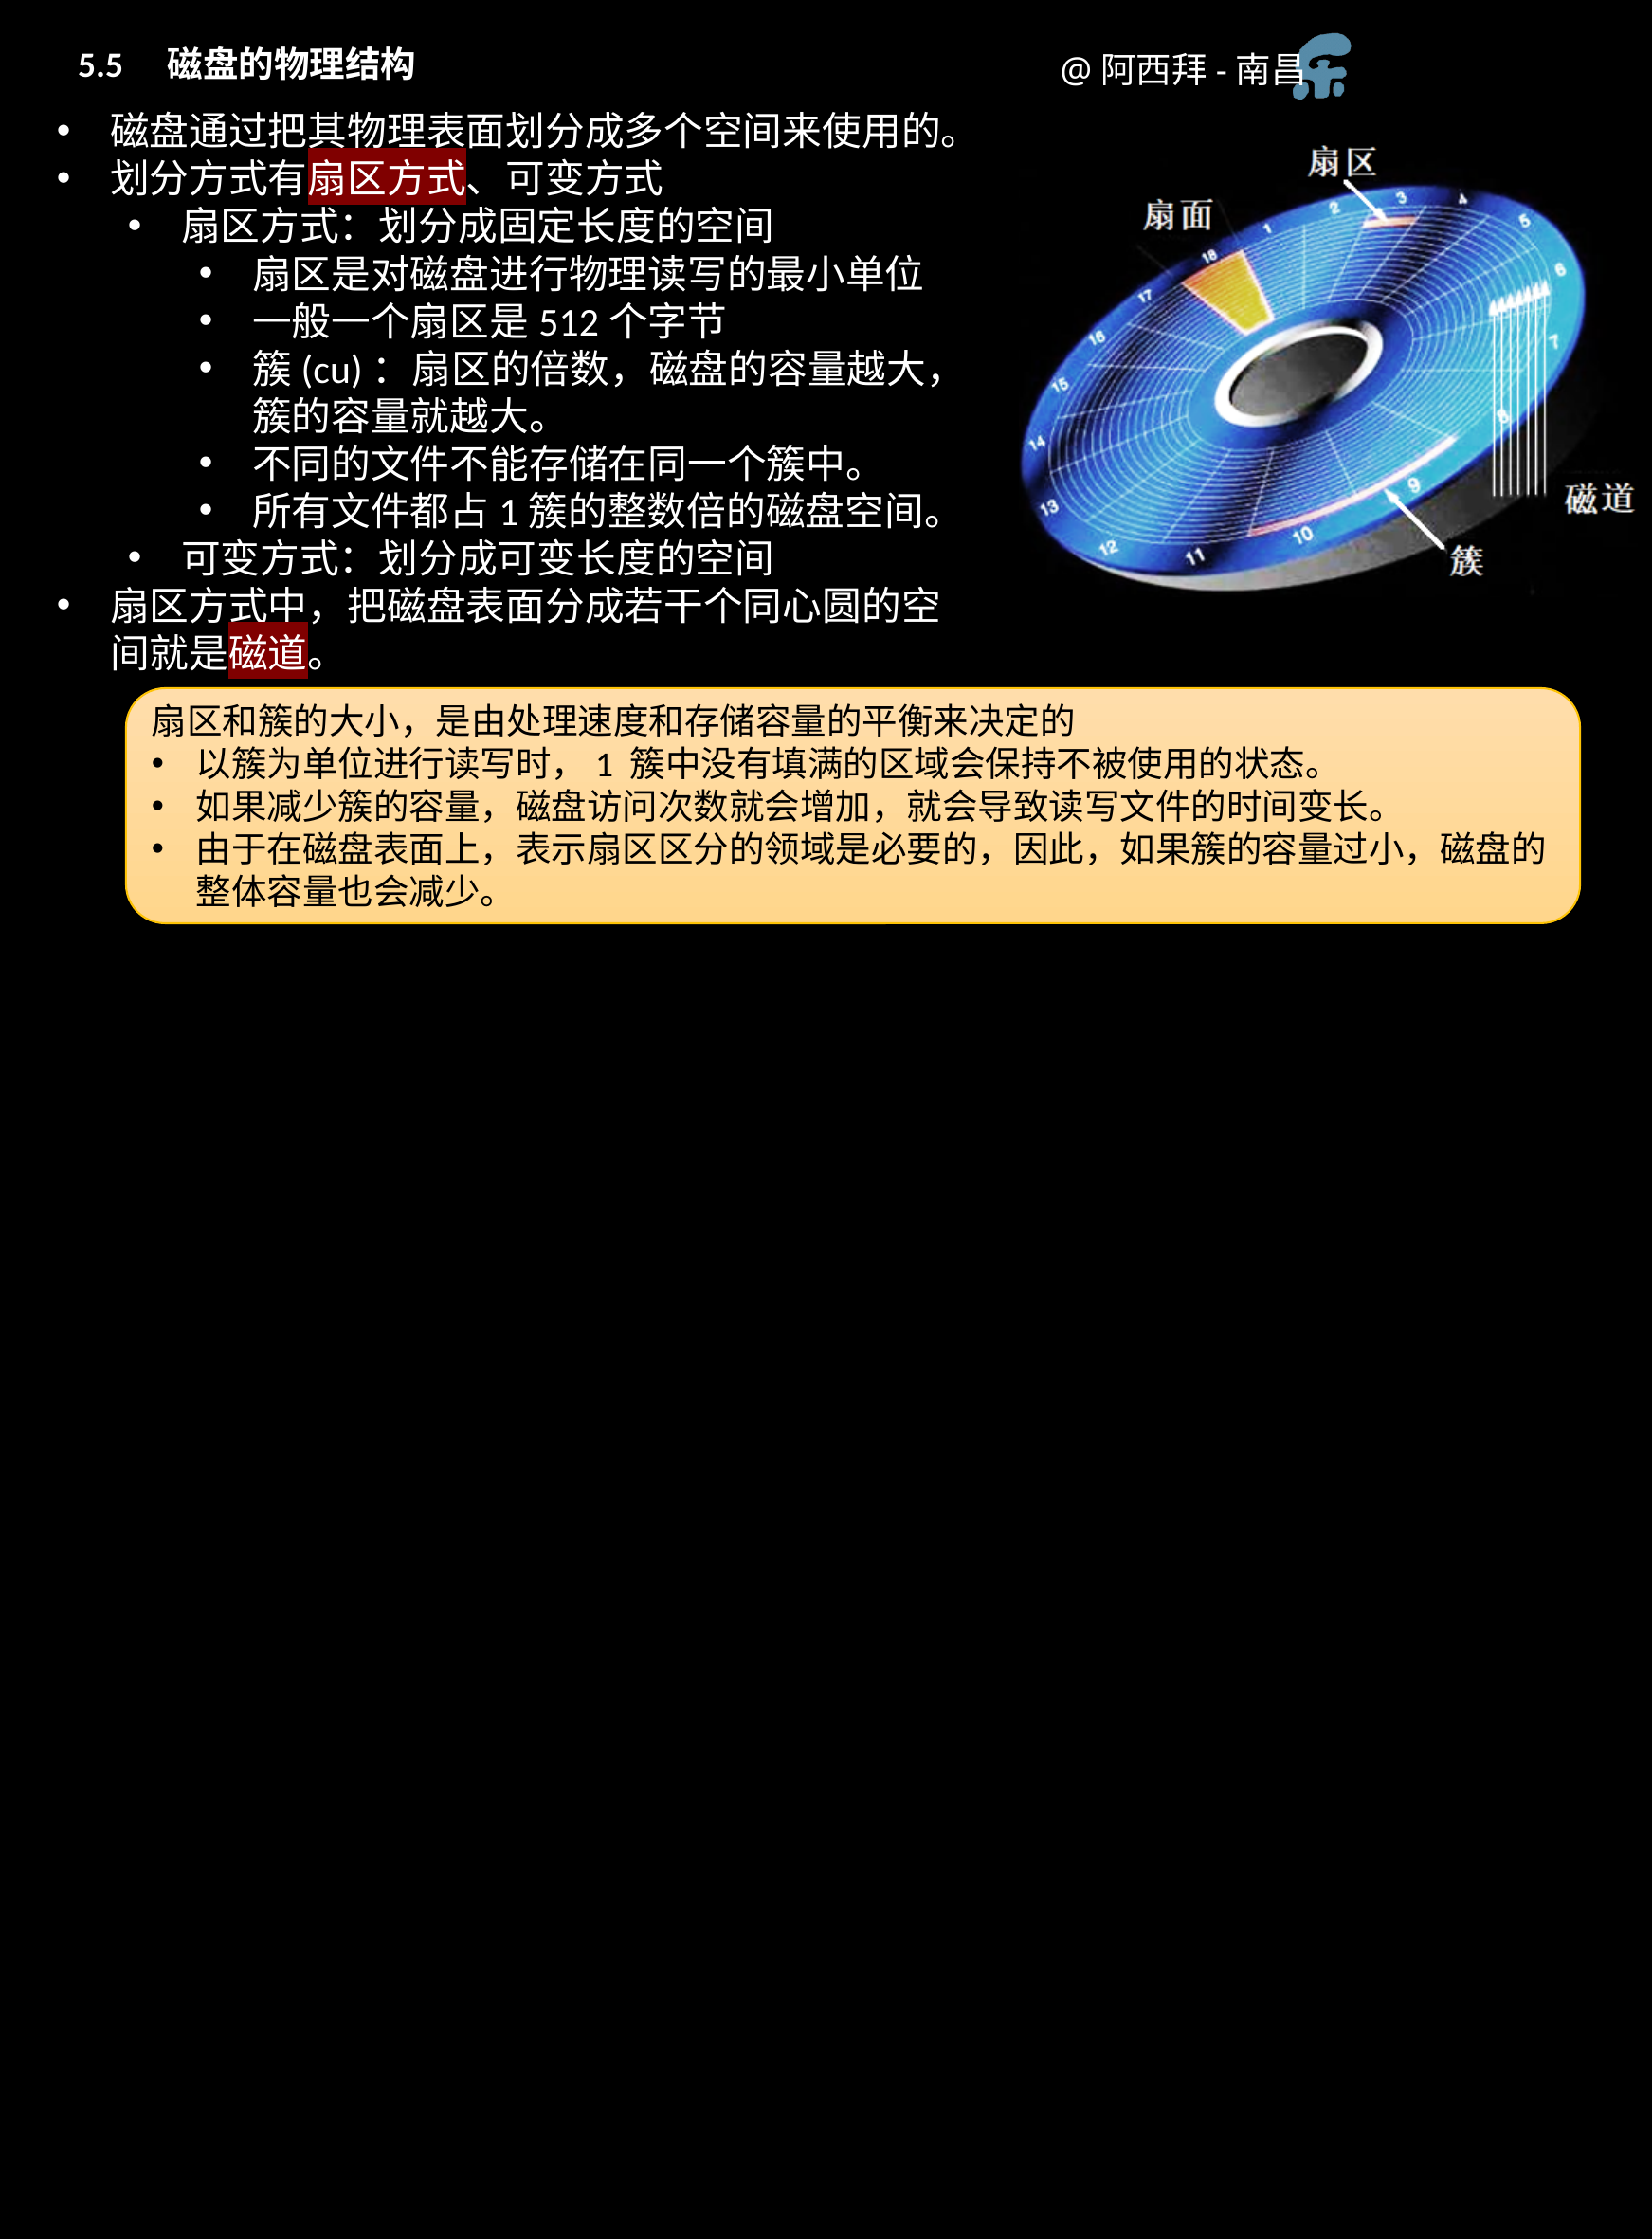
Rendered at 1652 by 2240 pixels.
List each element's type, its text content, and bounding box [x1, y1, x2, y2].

text_box 磁盘通过把其物理表面划分成多个空间来使用的。 划分方式有扇区方式、可变方式 扇区方式：划分成固定长度的空间 扇区是对磁盘进行物理读写的最小单位 一般一个扇区是512个字节 簇(cu)：扇区的倍数，磁盘的容量越大，簇的容量就越大。 不同的文件不能存储在同一个簇中。 所有文件都占1簇的整数倍的磁盘空间。 可变方式：划分成可变长度的空间 扇区方式中，把磁盘表面分成若干个同心圆的空间就是磁道。 [43, 99, 991, 683]
text_box 5.5 磁盘的物理结构 [64, 34, 890, 91]
text_box 扇区和簇的大小，是由处理速度和存储容量的平衡来决定的 以簇为单位进行读写时，1 簇中没有填满的区域会保持不被使用的状态。 如果减少簇的容量，磁盘访问次数就会增加，就会导致读写文件的时间变长。 由于在磁盘表面上，表示扇区区分的领域是必要的，因此，如果簇的容量过小，磁盘的整体容量也会减少。 [124, 686, 1582, 925]
picture [1019, 138, 1638, 597]
